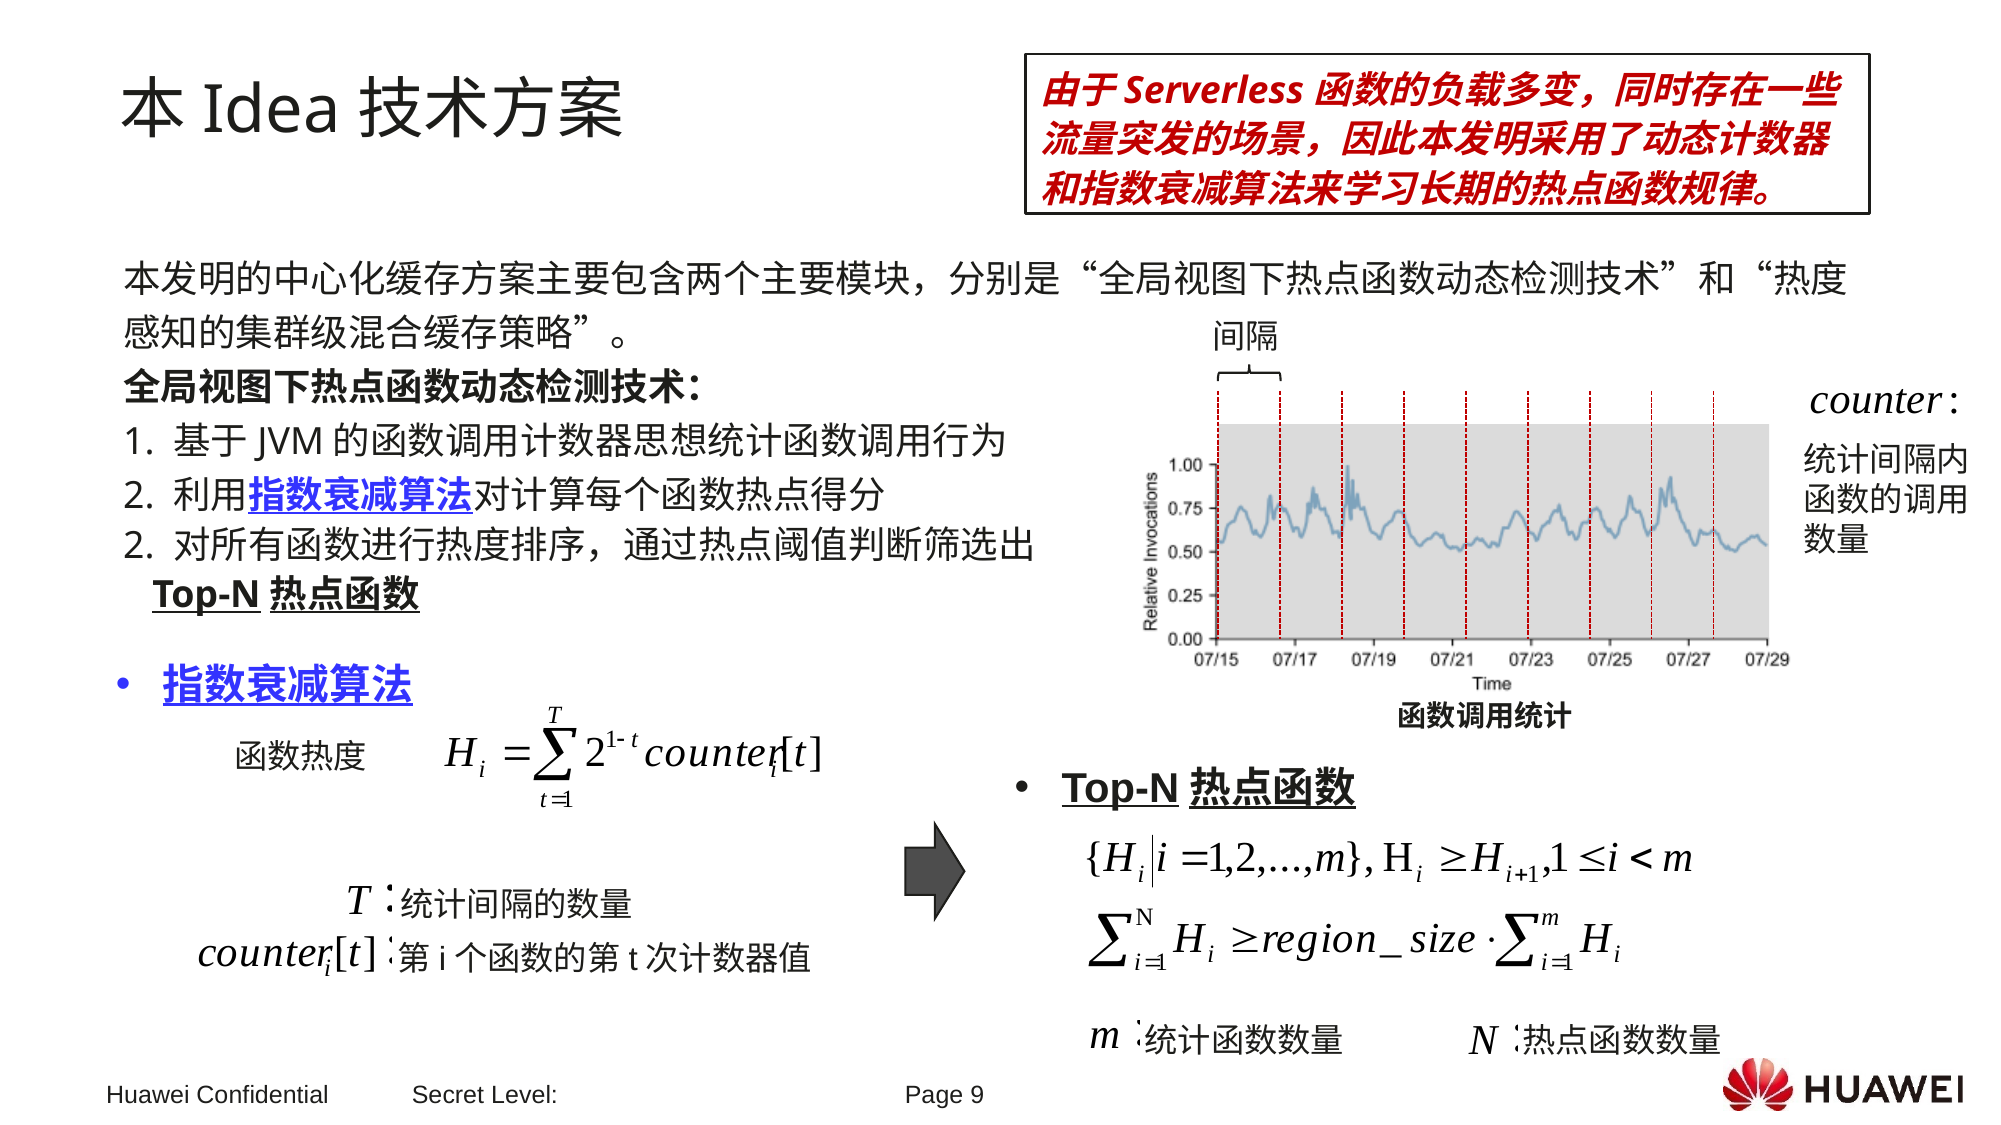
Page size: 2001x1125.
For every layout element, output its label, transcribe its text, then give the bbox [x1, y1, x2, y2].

text_box 本发明的中心化缓存方案主要包含两个主要模块，分别是“全局视图下热点函数动态检测技术”和“热度感知的集群级混合缓存策略”。 全局视图下热点函数动态检测技术： 1. 基于JVM的函数调用计数器思想统计函数调用行为 2. 利用指数衰减算法对计算每个函数热点得分 2. 对所有函数进行热度排序，通过热点阈值判断筛选出 Top-N热点函数 [121, 246, 1882, 1016]
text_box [1460, 1015, 1518, 1065]
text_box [1803, 381, 1964, 424]
text_box [904, 820, 966, 923]
text_box 统计间隔内 函数的调用 数量 [1788, 431, 1985, 566]
text_box 热点函数数量 [1507, 1012, 1919, 1067]
text_box 第i个函数的第t次计数器值 [392, 929, 1071, 985]
picture [1723, 1058, 1963, 1111]
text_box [436, 695, 828, 817]
text_box 统计函数数量 [1130, 1012, 1507, 1067]
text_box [1212, 315, 1714, 639]
text_box 指数衰减算法 [100, 650, 860, 716]
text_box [191, 923, 392, 988]
picture [1123, 434, 1820, 740]
text_box 函数热度 [219, 728, 413, 783]
text_box Top-N热点函数 [999, 753, 1759, 819]
text_box 统计间隔的数量 [392, 875, 797, 931]
subtitle 本Idea技术方案 [119, 74, 1882, 238]
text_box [1080, 825, 1699, 897]
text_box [1082, 898, 1634, 981]
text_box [341, 875, 392, 926]
text_box 由于Serverless函数的负载多变，同时存在一些流量突发的场景，因此本发明采用了动态计数器和指数衰减算法来学习长期的热点函数规律。 [1025, 53, 1870, 214]
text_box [1082, 1020, 1140, 1060]
text_box [1714, 423, 1770, 434]
